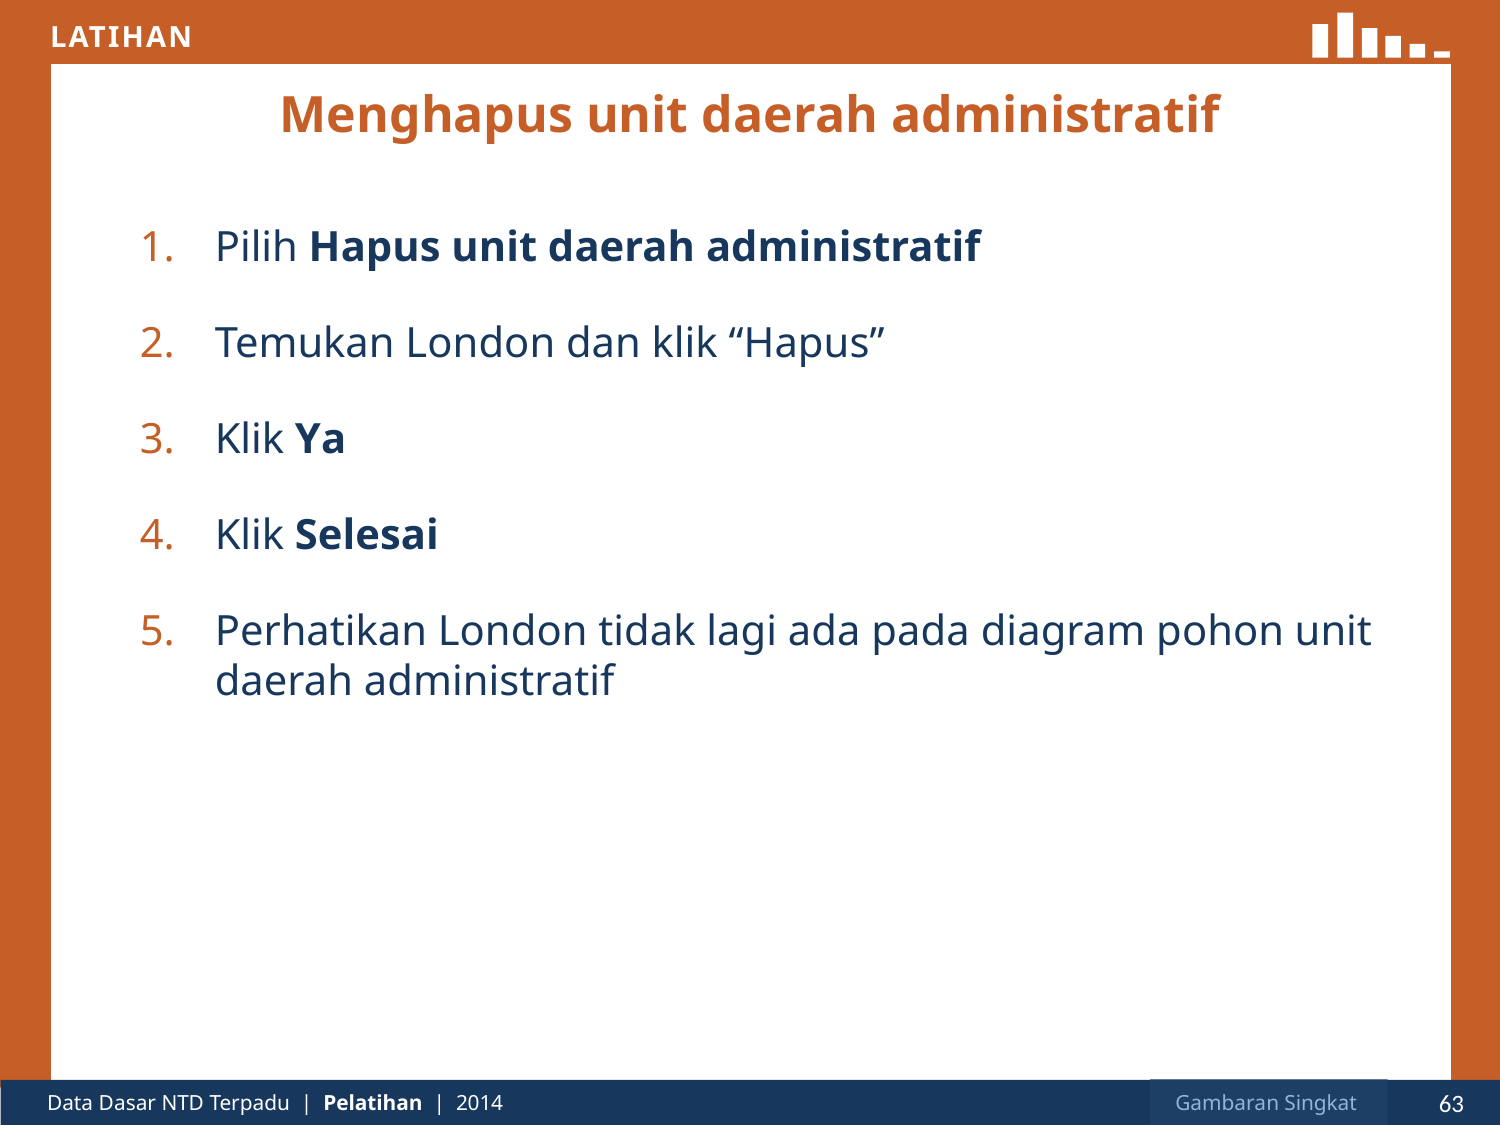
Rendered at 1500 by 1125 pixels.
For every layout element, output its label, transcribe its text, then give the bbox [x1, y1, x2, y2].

title Menghapus unit daerah administratif [50, 75, 1450, 193]
list Pilih Hapus unit daerah administratif Temukan London dan klik “Hapus” Klik Ya Klik Selesai Perhatikan London tidak lagi ada pada diagram pohon unit daerah administratif [125, 212, 1388, 1025]
